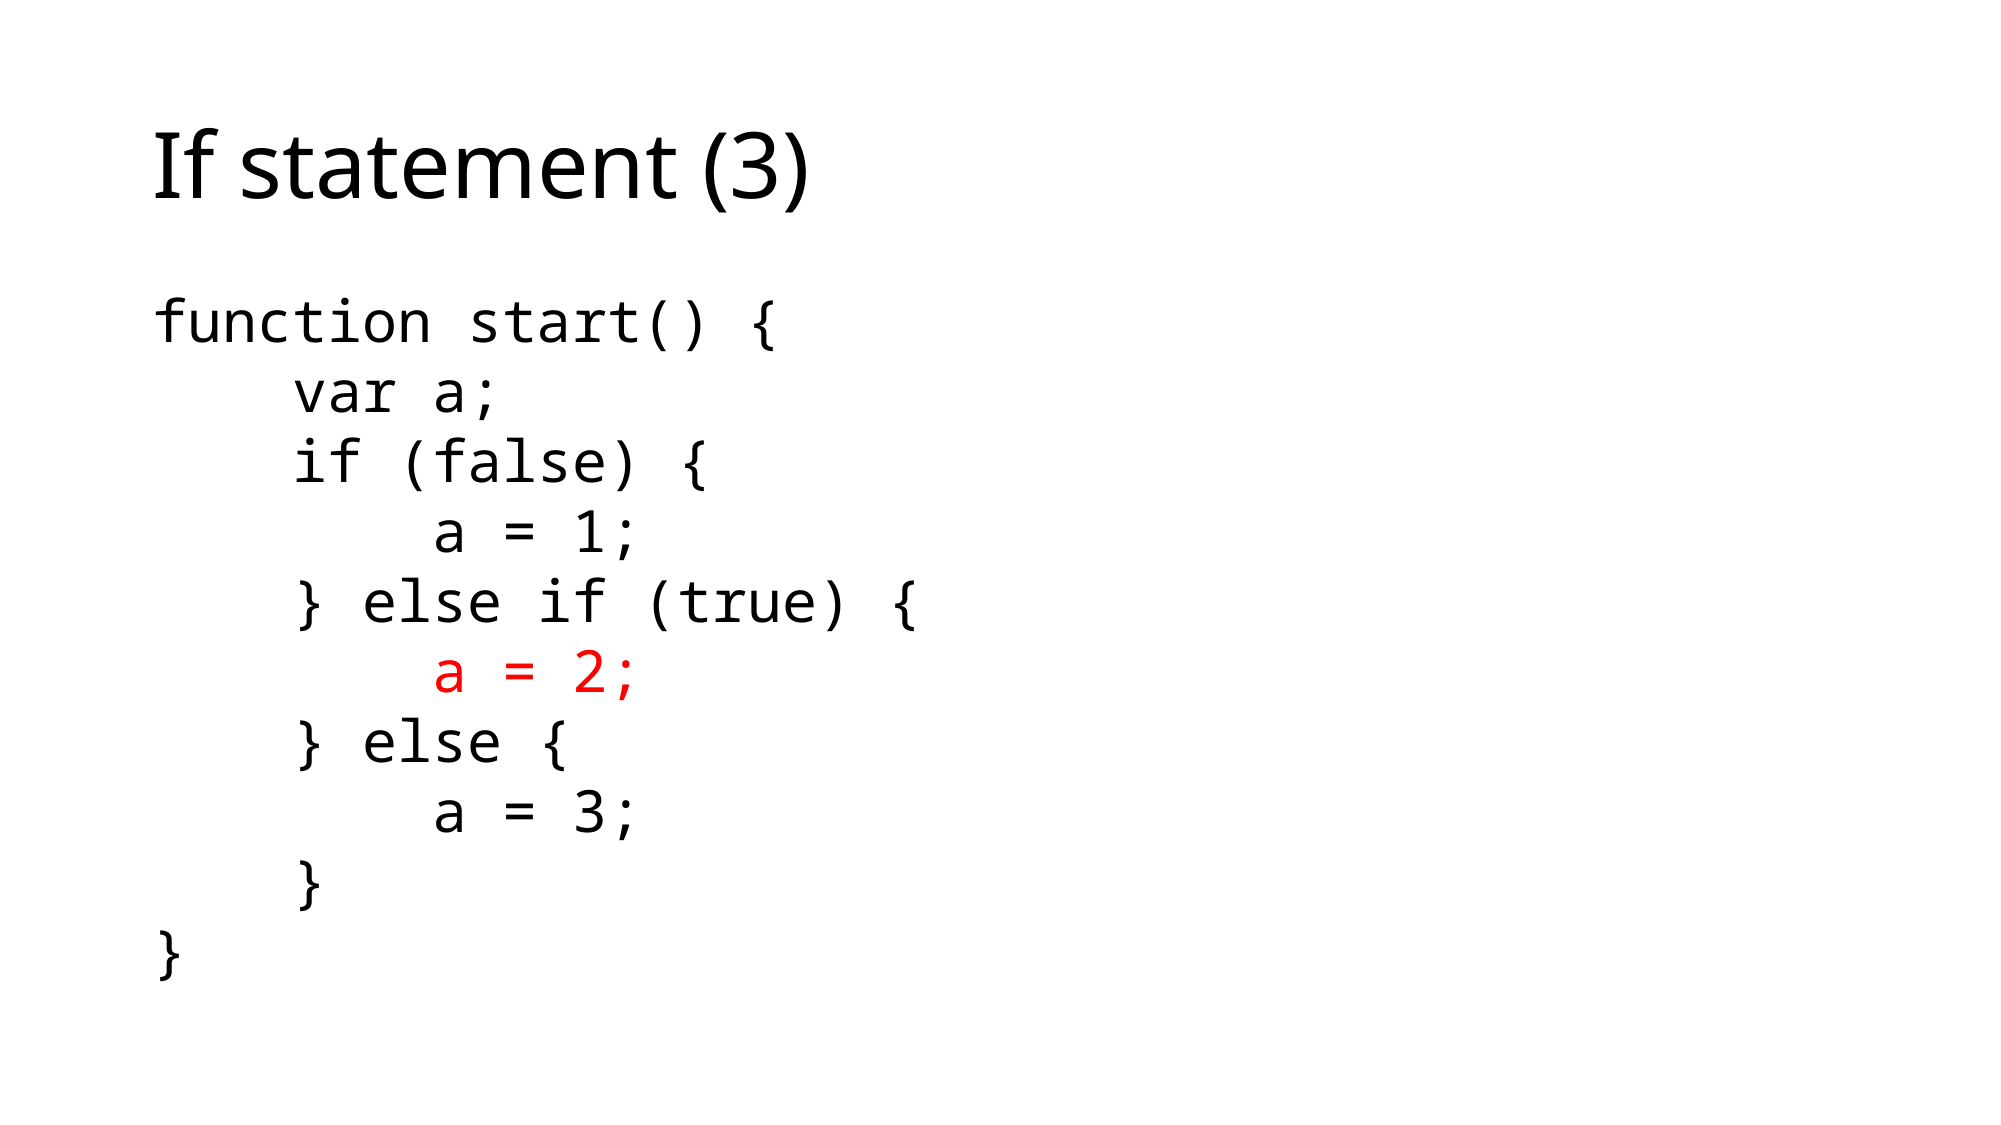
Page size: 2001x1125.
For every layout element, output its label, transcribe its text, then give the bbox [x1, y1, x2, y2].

text_box function start() { var a; if (false) { a = 1; } else if (true) { a = 2; } else { a = 3; } } [137, 277, 1327, 992]
title If statement (3) [137, 59, 1863, 278]
